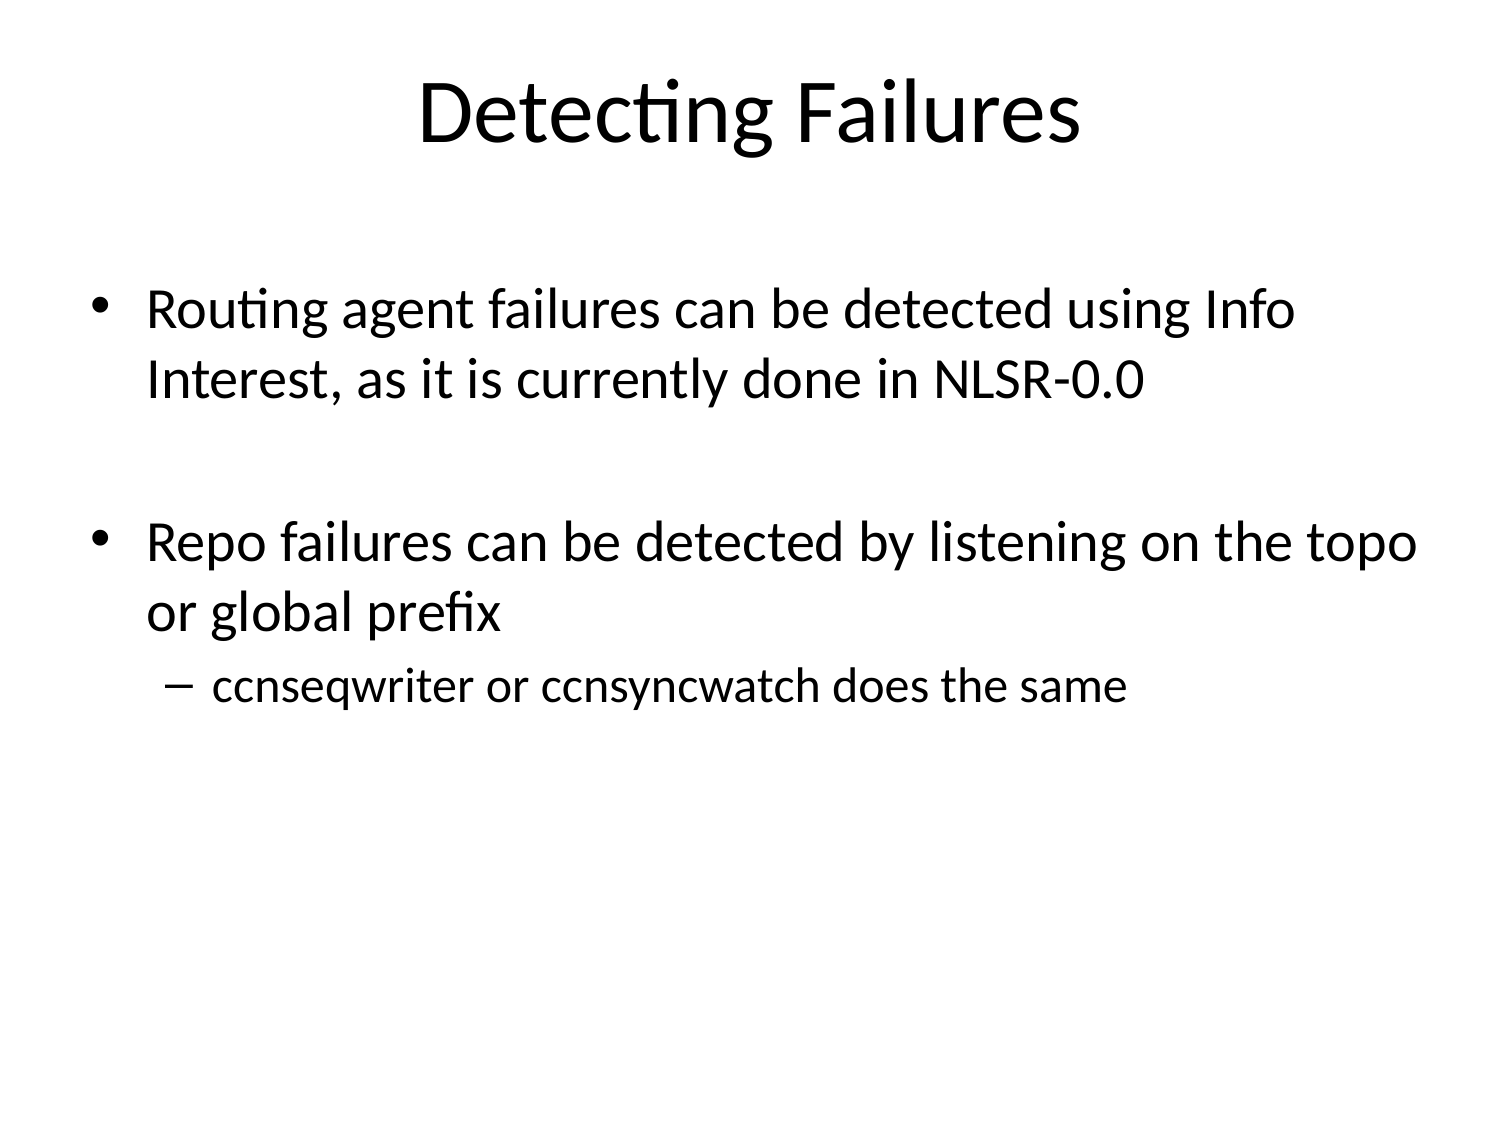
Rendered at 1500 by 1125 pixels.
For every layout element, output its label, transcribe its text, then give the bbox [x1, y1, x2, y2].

list Routing agent failures can be detected using Info Interest, as it is currently done in NLSR-0.0 Repo failures can be detected by listening on the topo or global prefix ccnseqwriter or ccnsyncwatch does the same [75, 262, 1438, 1005]
title Detecting Failures [75, 12, 1425, 200]
